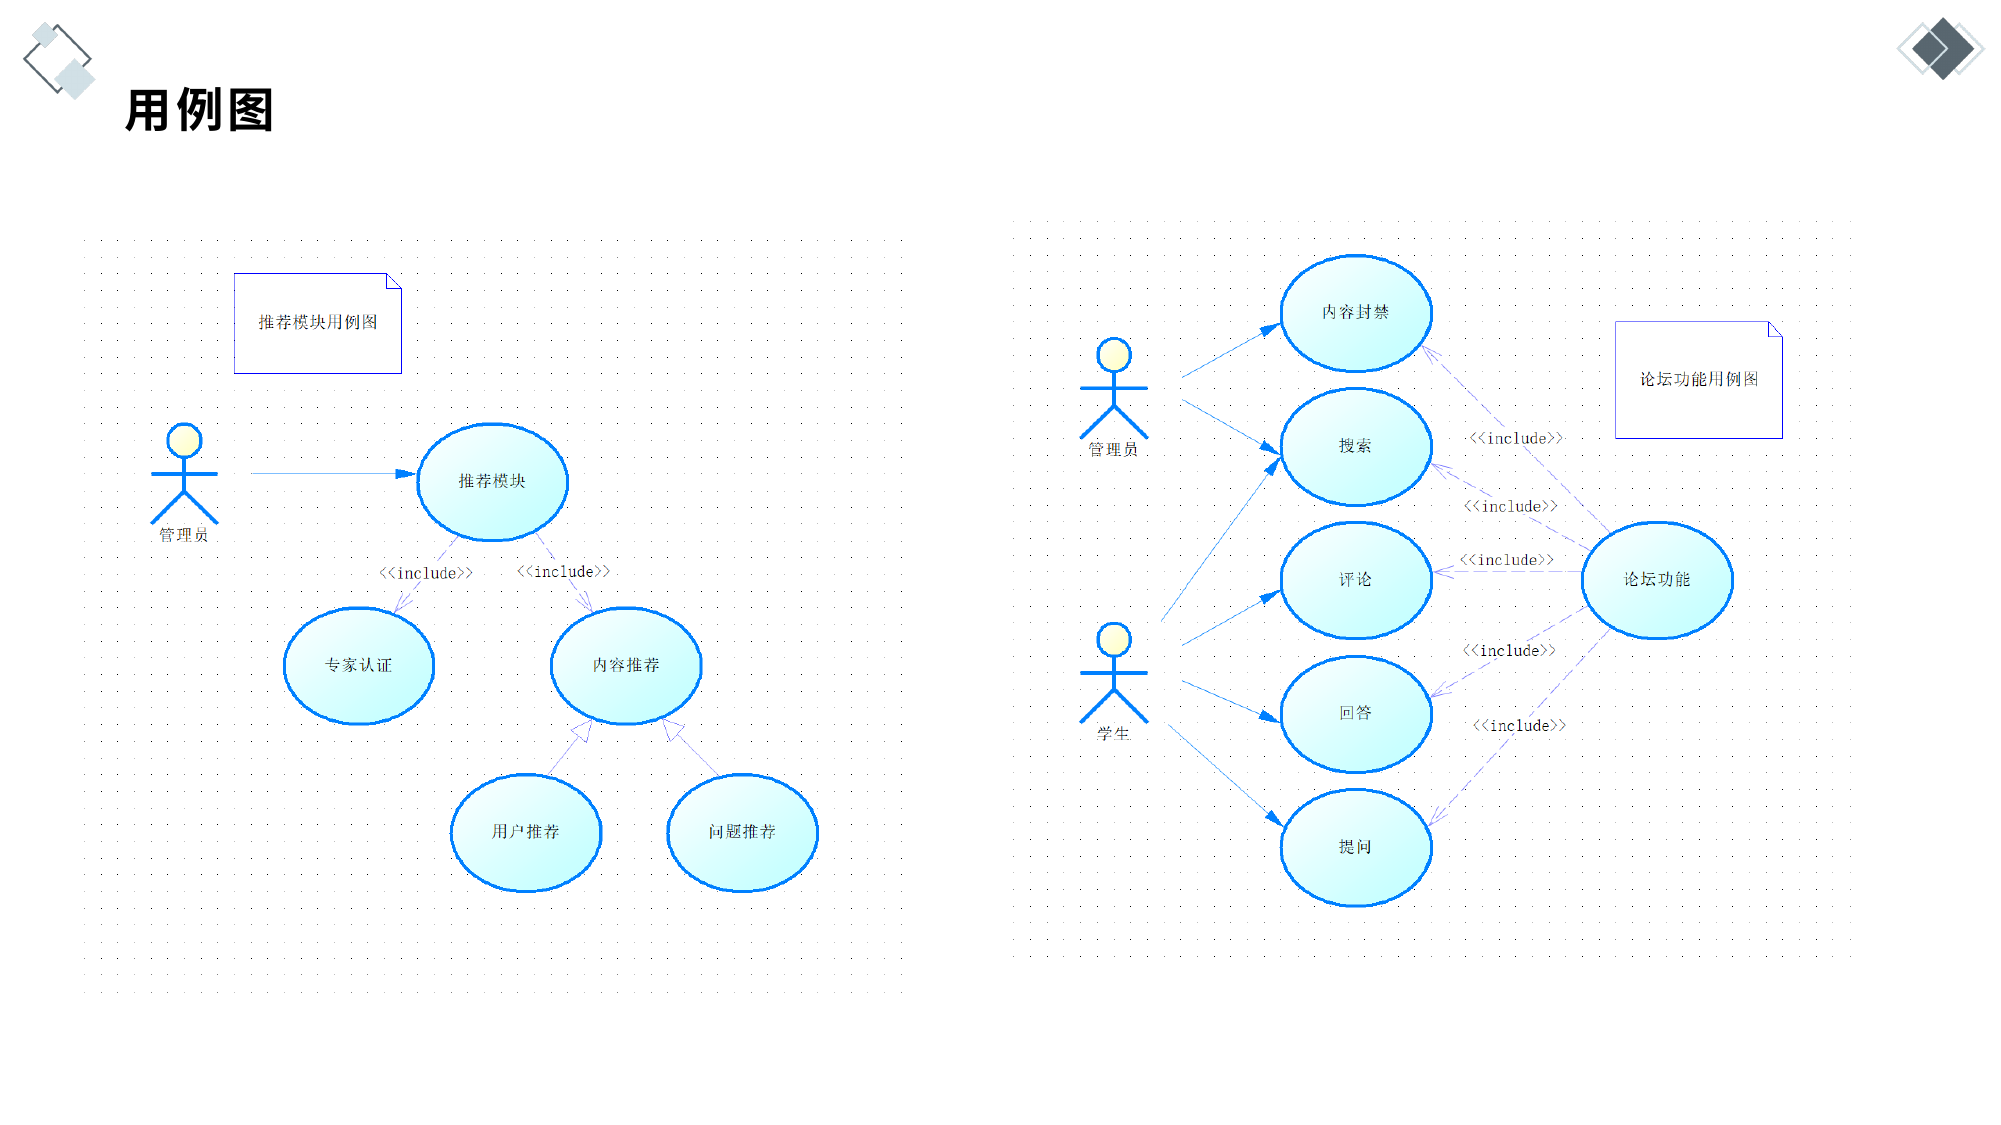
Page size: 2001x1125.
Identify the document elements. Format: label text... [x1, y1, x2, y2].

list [999, 211, 1854, 958]
title 用例图 [109, 72, 1891, 146]
picture [1881, 0, 2000, 98]
picture [77, 239, 910, 1000]
picture [0, 0, 119, 122]
